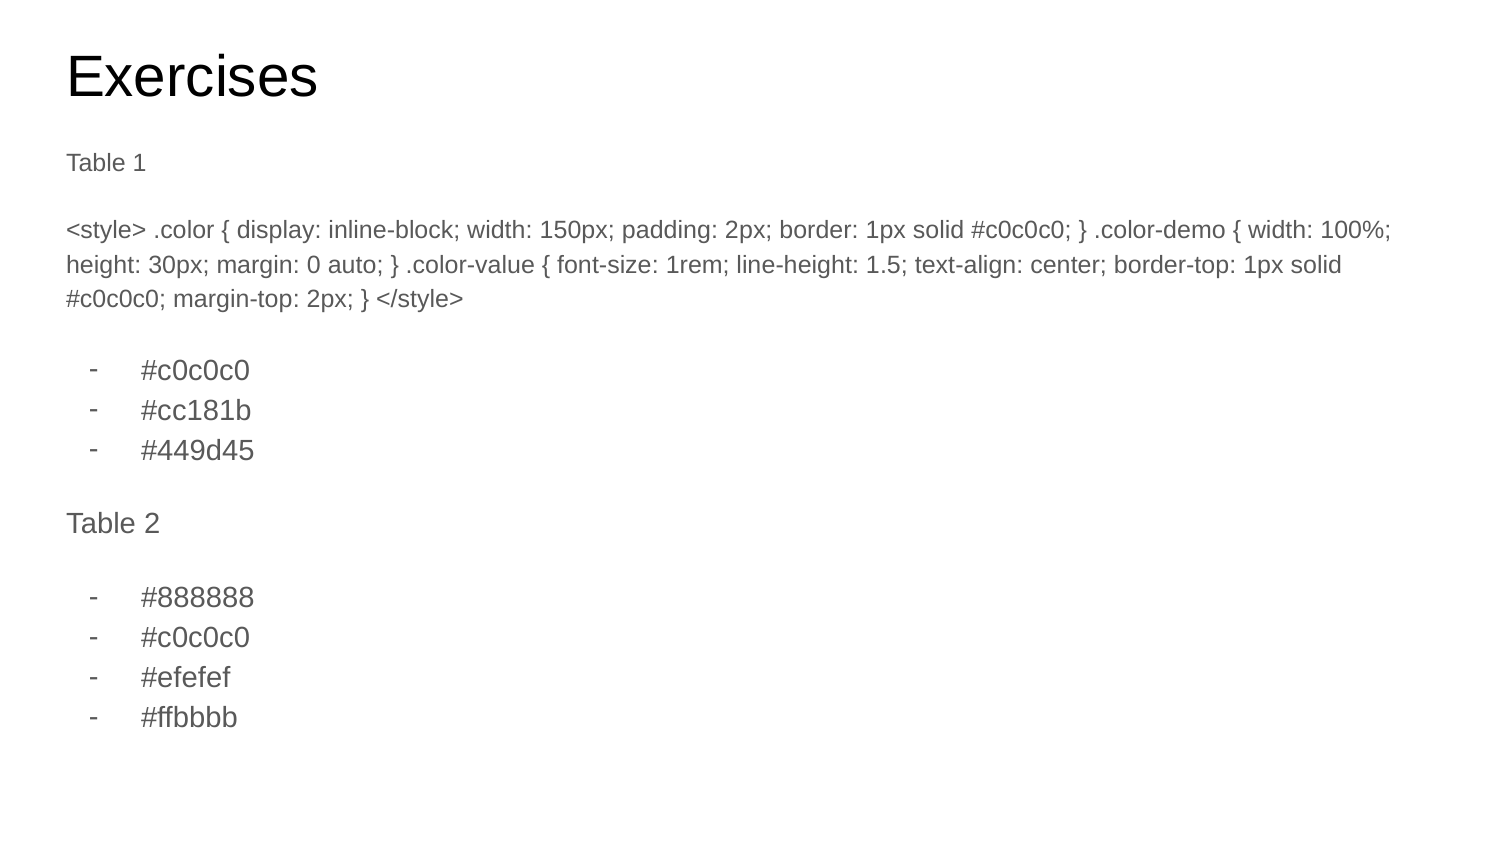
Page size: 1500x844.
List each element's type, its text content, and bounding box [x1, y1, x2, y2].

title Exercises [51, 23, 1449, 117]
list Table 1 <style> .color { display: inline-block; width: 150px; padding: 2px; border: 1px solid #c0c0c0; } .color-demo { width: 100%; height: 30px; margin: 0 auto; } .color-value { font-size: 1rem; line-height: 1.5; text-align: center; border-top: 1px solid #c0c0c0; margin-top: 2px; } </style> #c0c0c0 #cc181b #449d45 Table 2 #888888 #c0c0c0 #efefef #ffbbbb [51, 126, 1449, 826]
